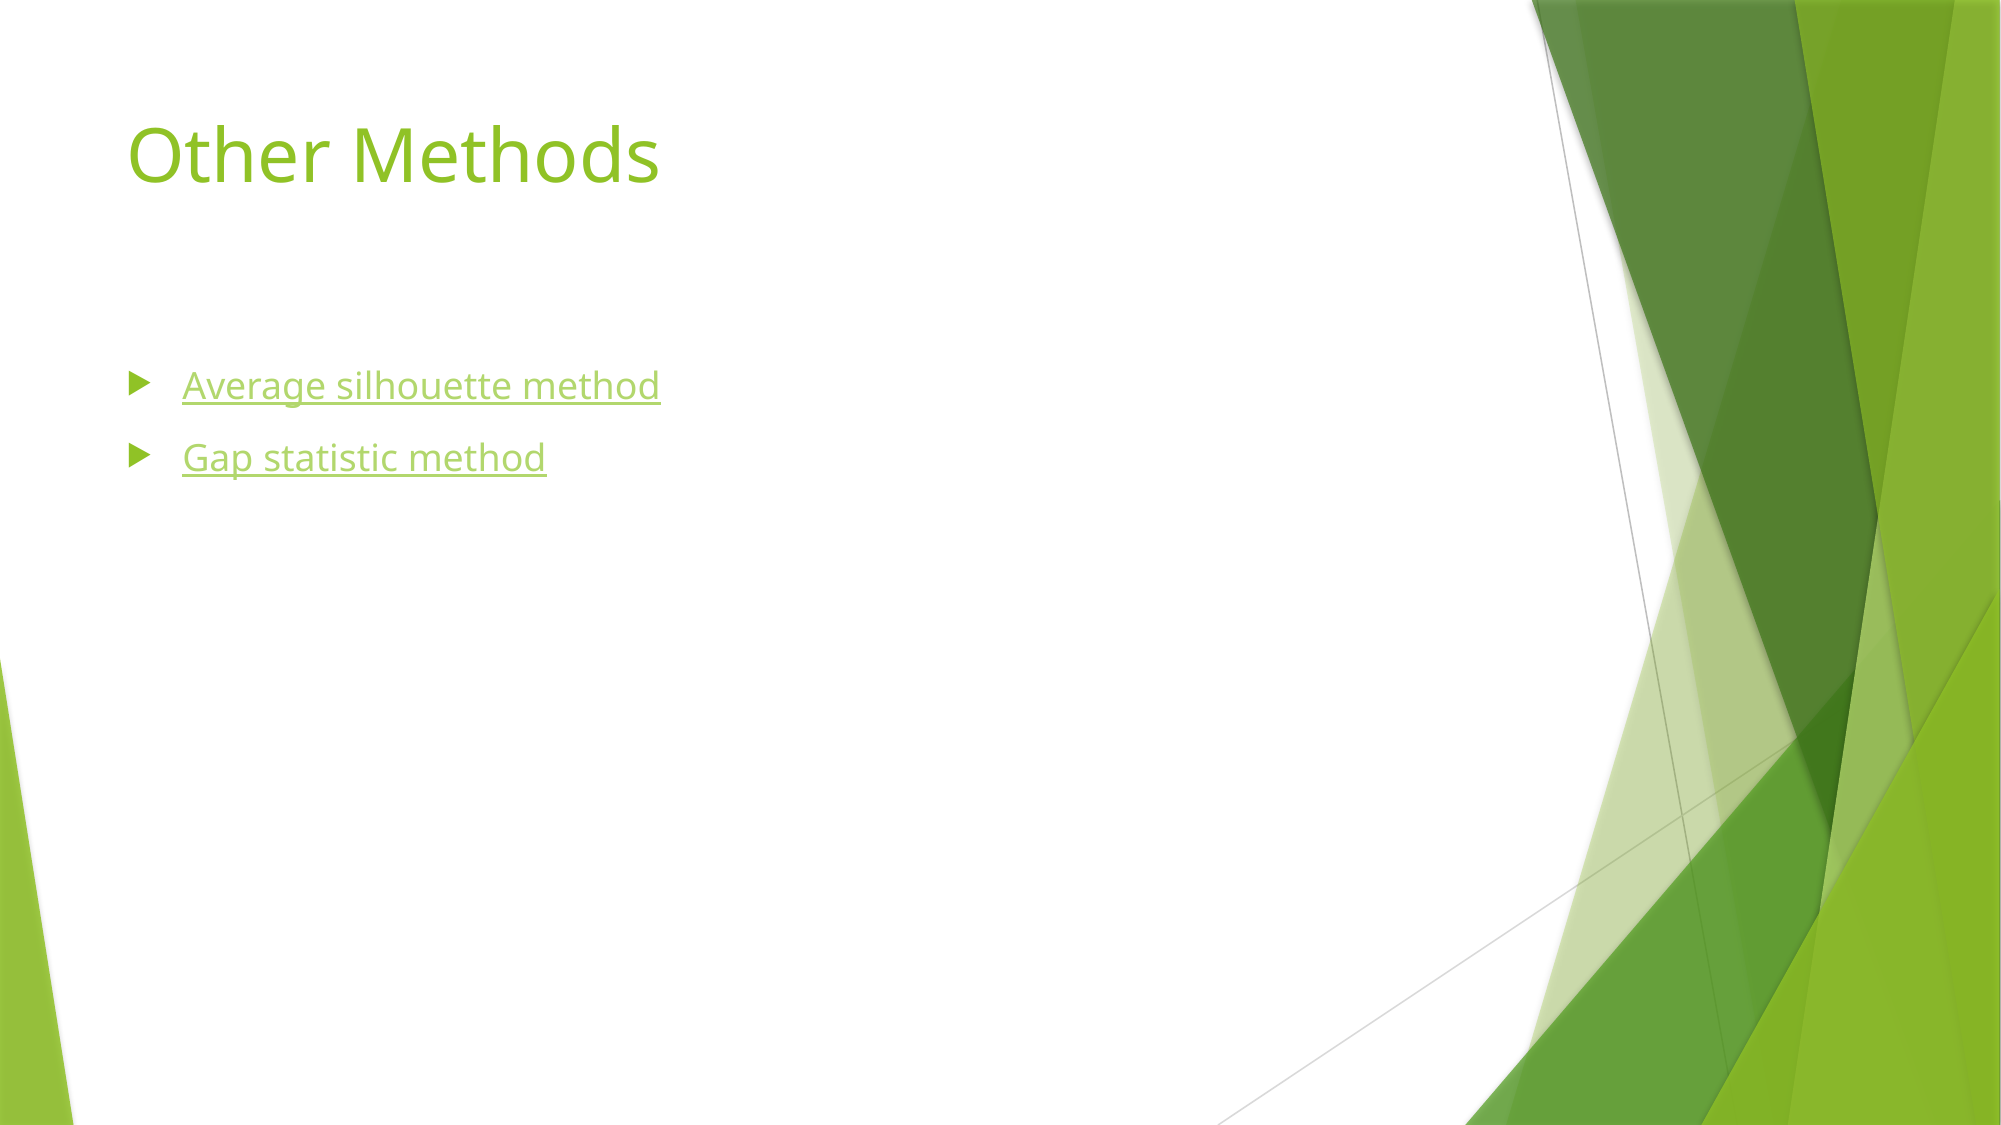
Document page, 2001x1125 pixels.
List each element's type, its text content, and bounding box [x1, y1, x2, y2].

list Average silhouette method Gap statistic method [111, 354, 1522, 992]
title Other Methods [111, 99, 1522, 317]
